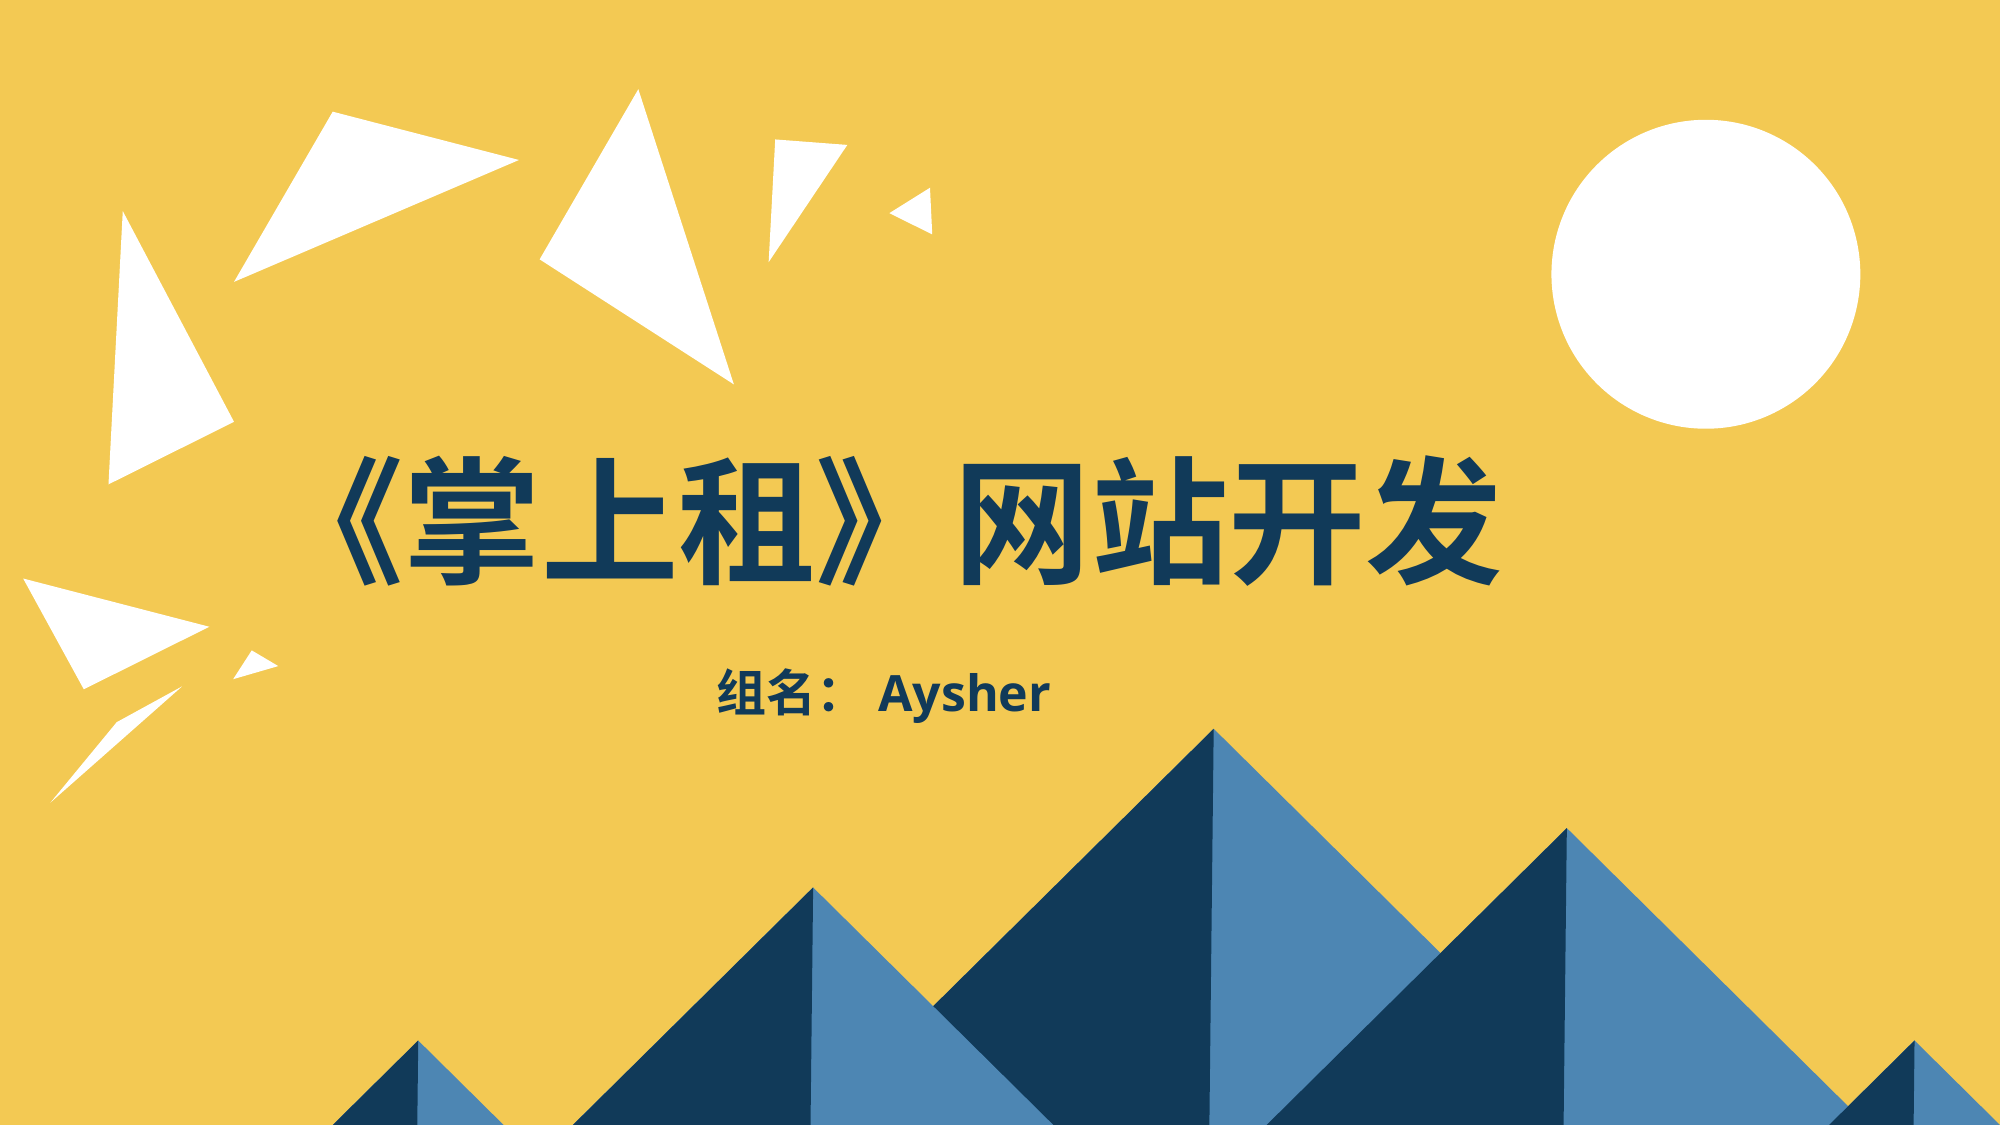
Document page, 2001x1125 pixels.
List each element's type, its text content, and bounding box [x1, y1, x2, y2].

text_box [332, 1040, 504, 1125]
text_box [231, 110, 523, 285]
text_box [887, 185, 934, 237]
text_box [1550, 118, 1862, 430]
text_box [21, 576, 213, 691]
text_box [107, 207, 236, 487]
text_box [49, 685, 183, 804]
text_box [1266, 828, 1868, 1125]
text_box [767, 138, 850, 266]
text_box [813, 728, 1615, 1125]
text_box 《掌上租》网站开发 组名：Aysher [251, 428, 1583, 729]
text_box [1829, 1040, 2000, 1125]
text_box [230, 648, 281, 681]
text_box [572, 887, 1054, 1125]
text_box [538, 86, 736, 387]
